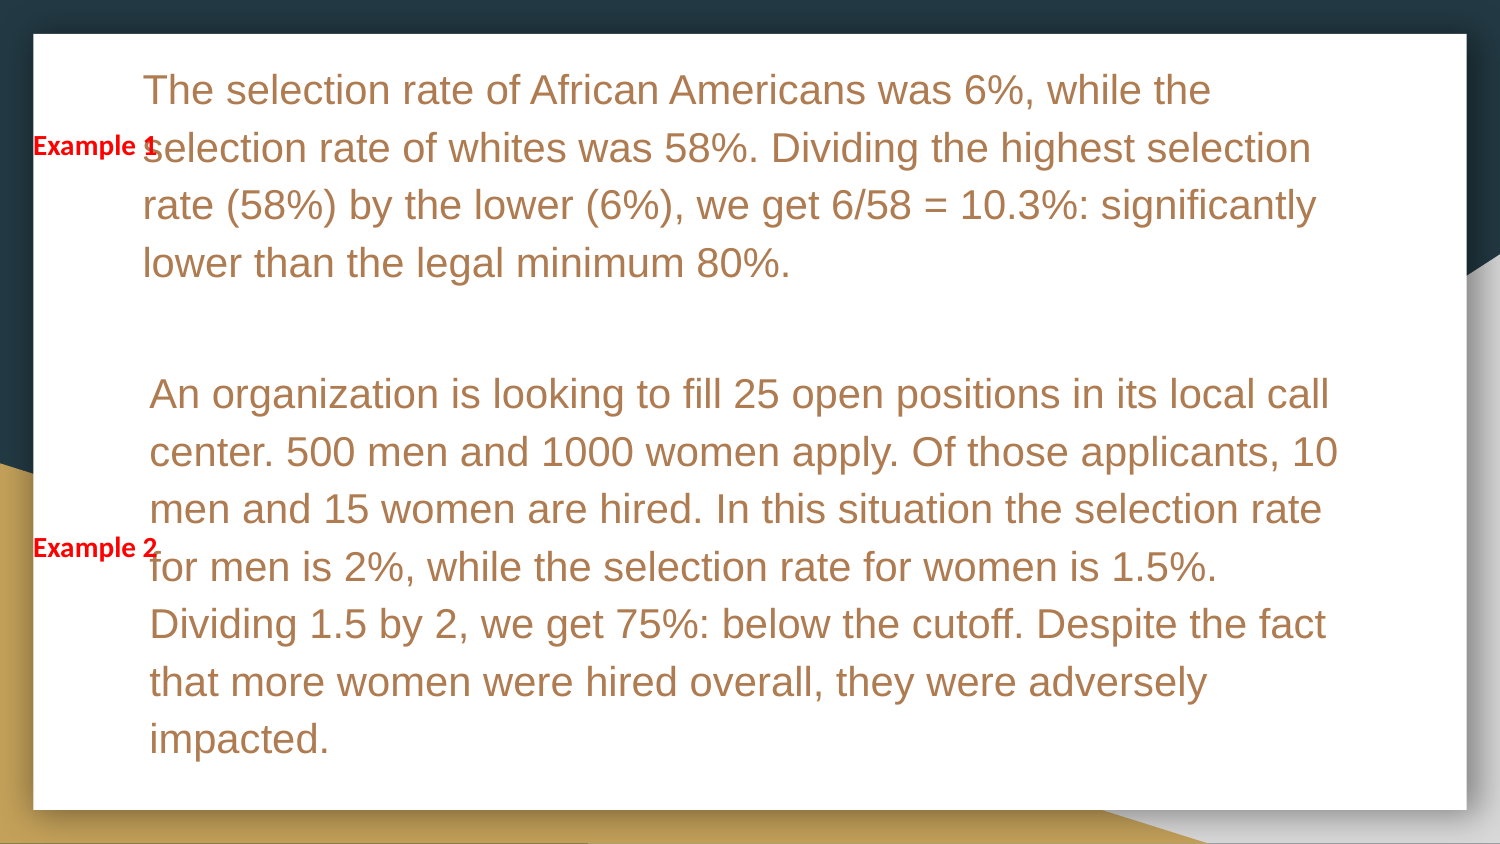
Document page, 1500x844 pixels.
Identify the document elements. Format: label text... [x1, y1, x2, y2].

title The selection rate of African Americans was 6%, while the selection rate of whites was 58%. Dividing the highest selection rate (58%) by the lower (6%), we get 6/58 = 10.3%: significantly lower than the legal minimum 80%. [127, 40, 1359, 198]
text_box Example 2 [18, 513, 676, 591]
list An organization is looking to fill 25 open positions in its local call center. 500 men and 1000 women apply. Of those applicants, 10 men and 15 women are hired. In this situation the selection rate for men is 2%, while the selection rate for women is 1.5%. Dividing 1.5 by 2, we get 75%: below the cutoff. Despite the fact that more women were hired overall, they were adversely impacted. [134, 344, 1366, 746]
text_box Example 1 [18, 111, 676, 189]
